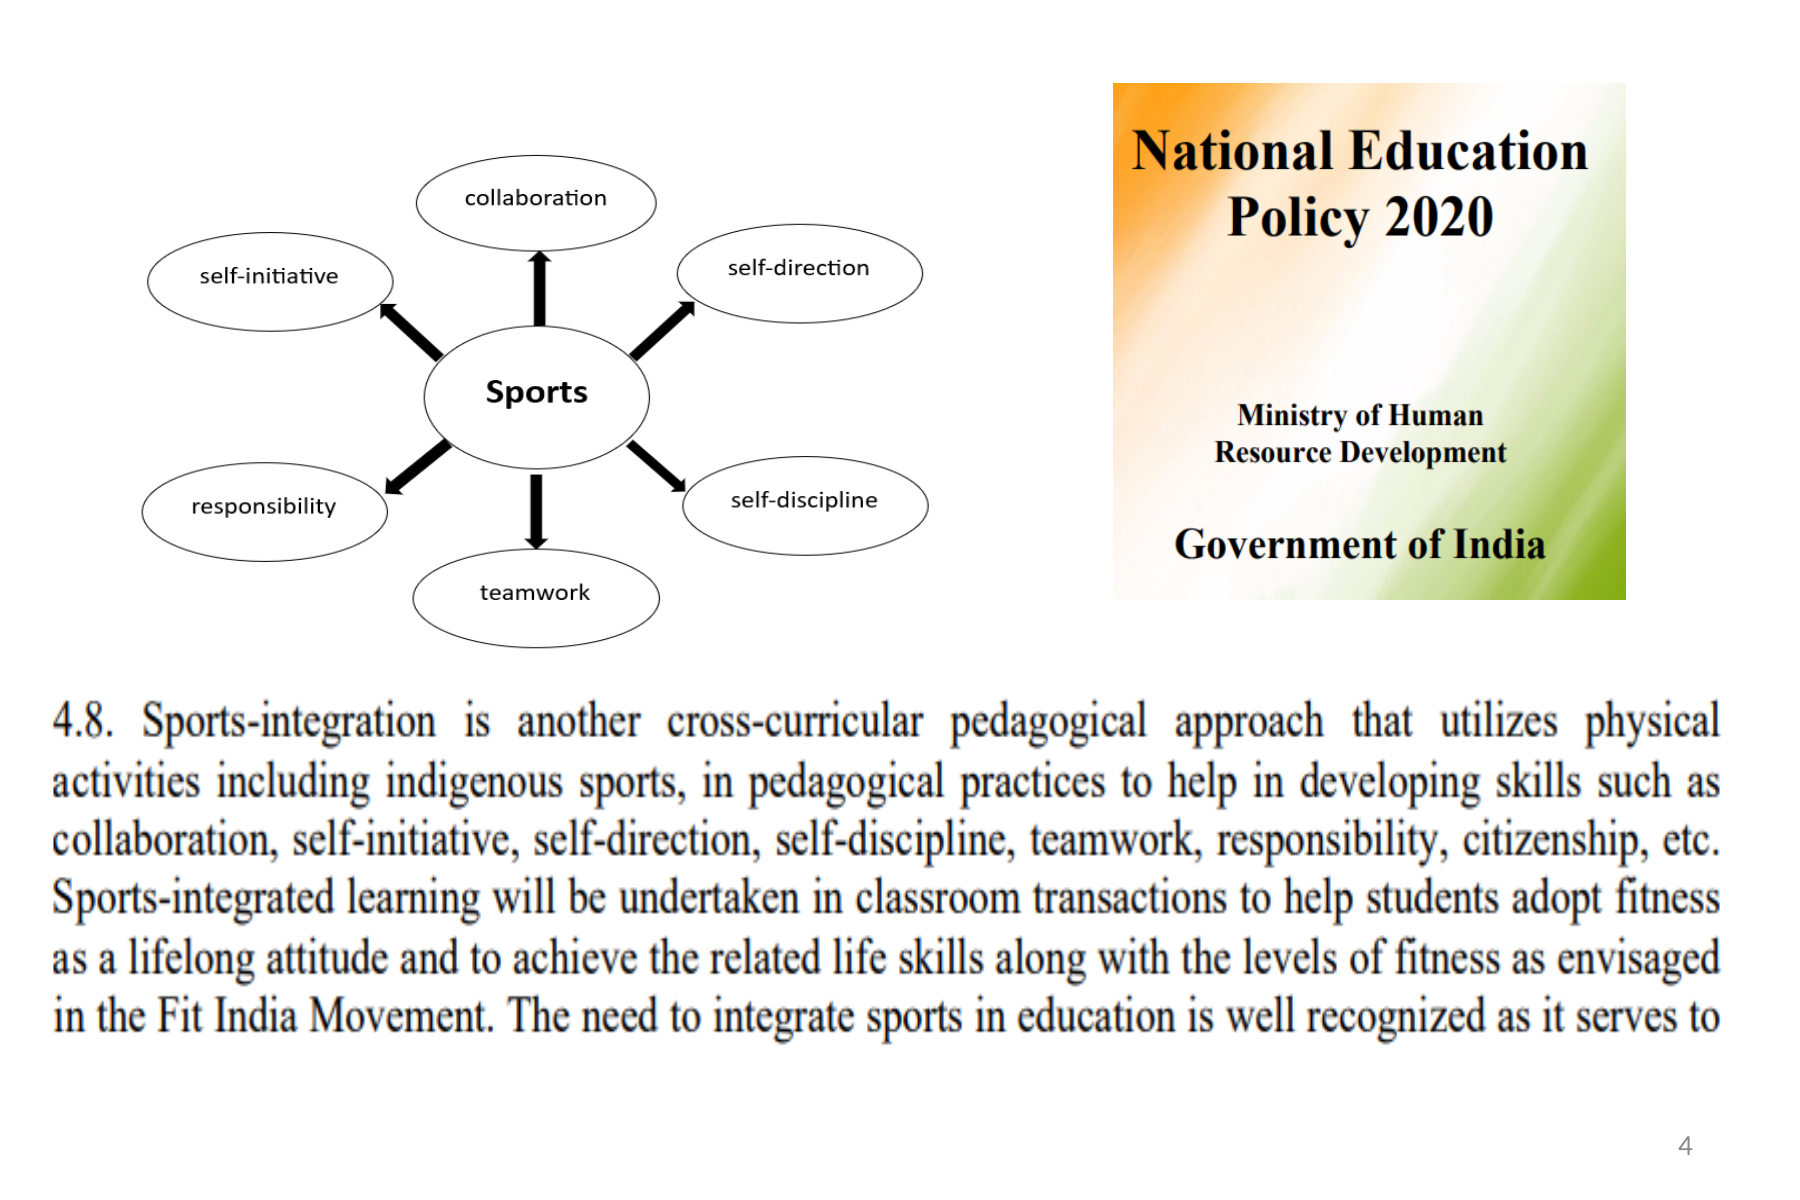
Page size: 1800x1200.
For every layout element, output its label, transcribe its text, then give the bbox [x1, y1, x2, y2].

slide_number 4 [1290, 1112, 1710, 1177]
picture [30, 82, 1770, 1093]
picture [1113, 82, 1627, 601]
